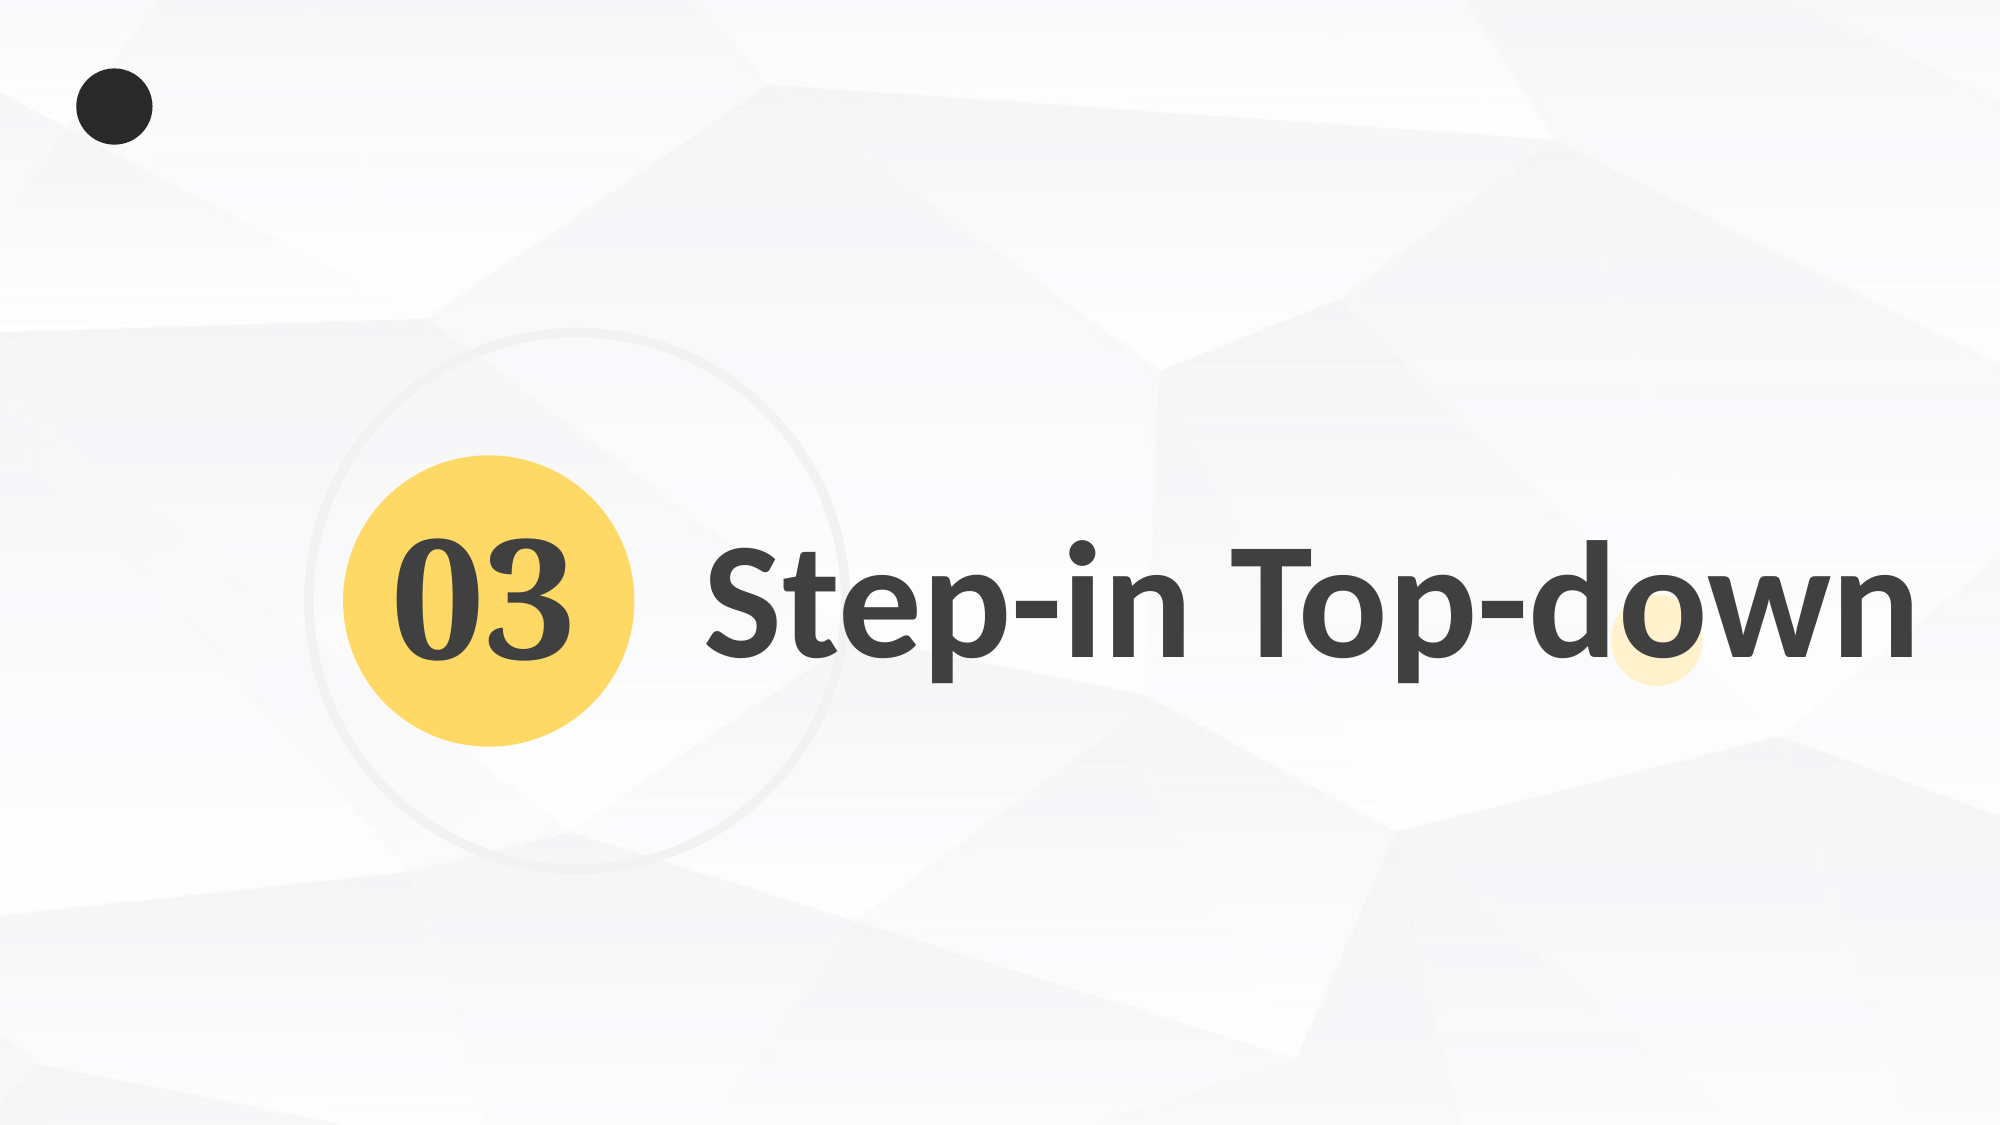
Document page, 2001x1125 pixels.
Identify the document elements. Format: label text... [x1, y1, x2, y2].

text_box Step-in Top-down [846, 485, 1937, 697]
text_box [75, 67, 154, 146]
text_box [308, 332, 846, 870]
